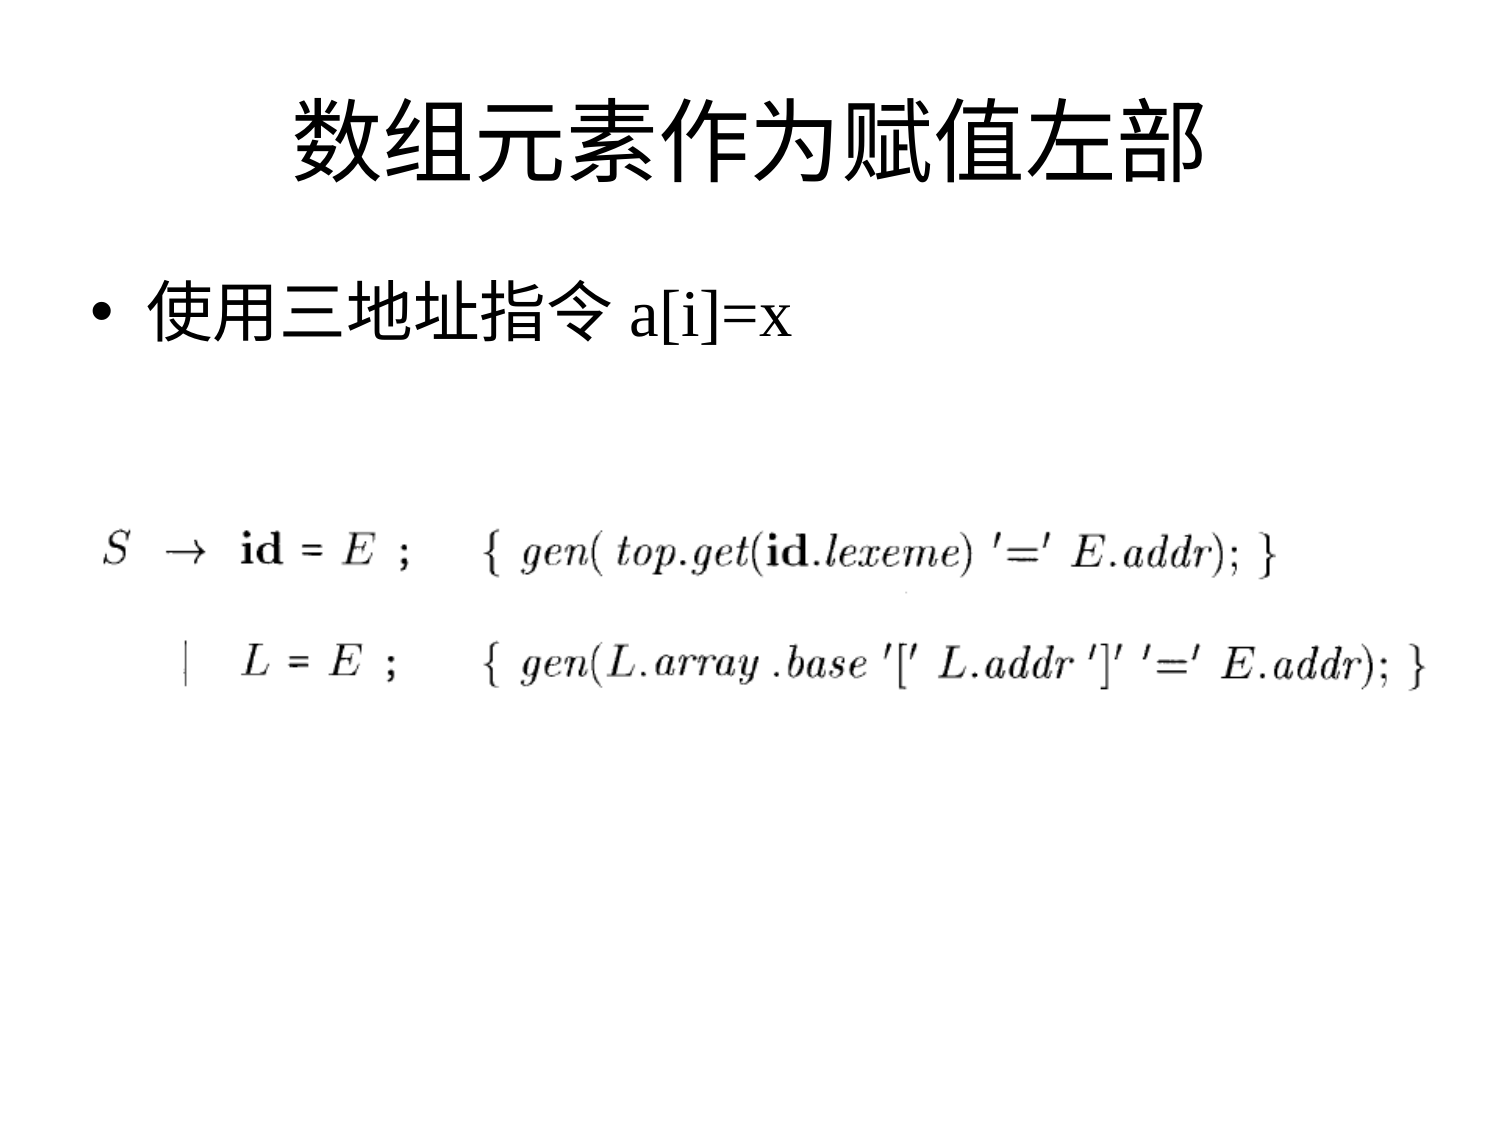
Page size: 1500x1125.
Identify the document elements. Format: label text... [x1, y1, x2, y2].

list 使用三地址指令a[i]=x [75, 262, 1425, 434]
title 数组元素作为赋值左部 [75, 45, 1425, 233]
picture [81, 515, 1437, 710]
